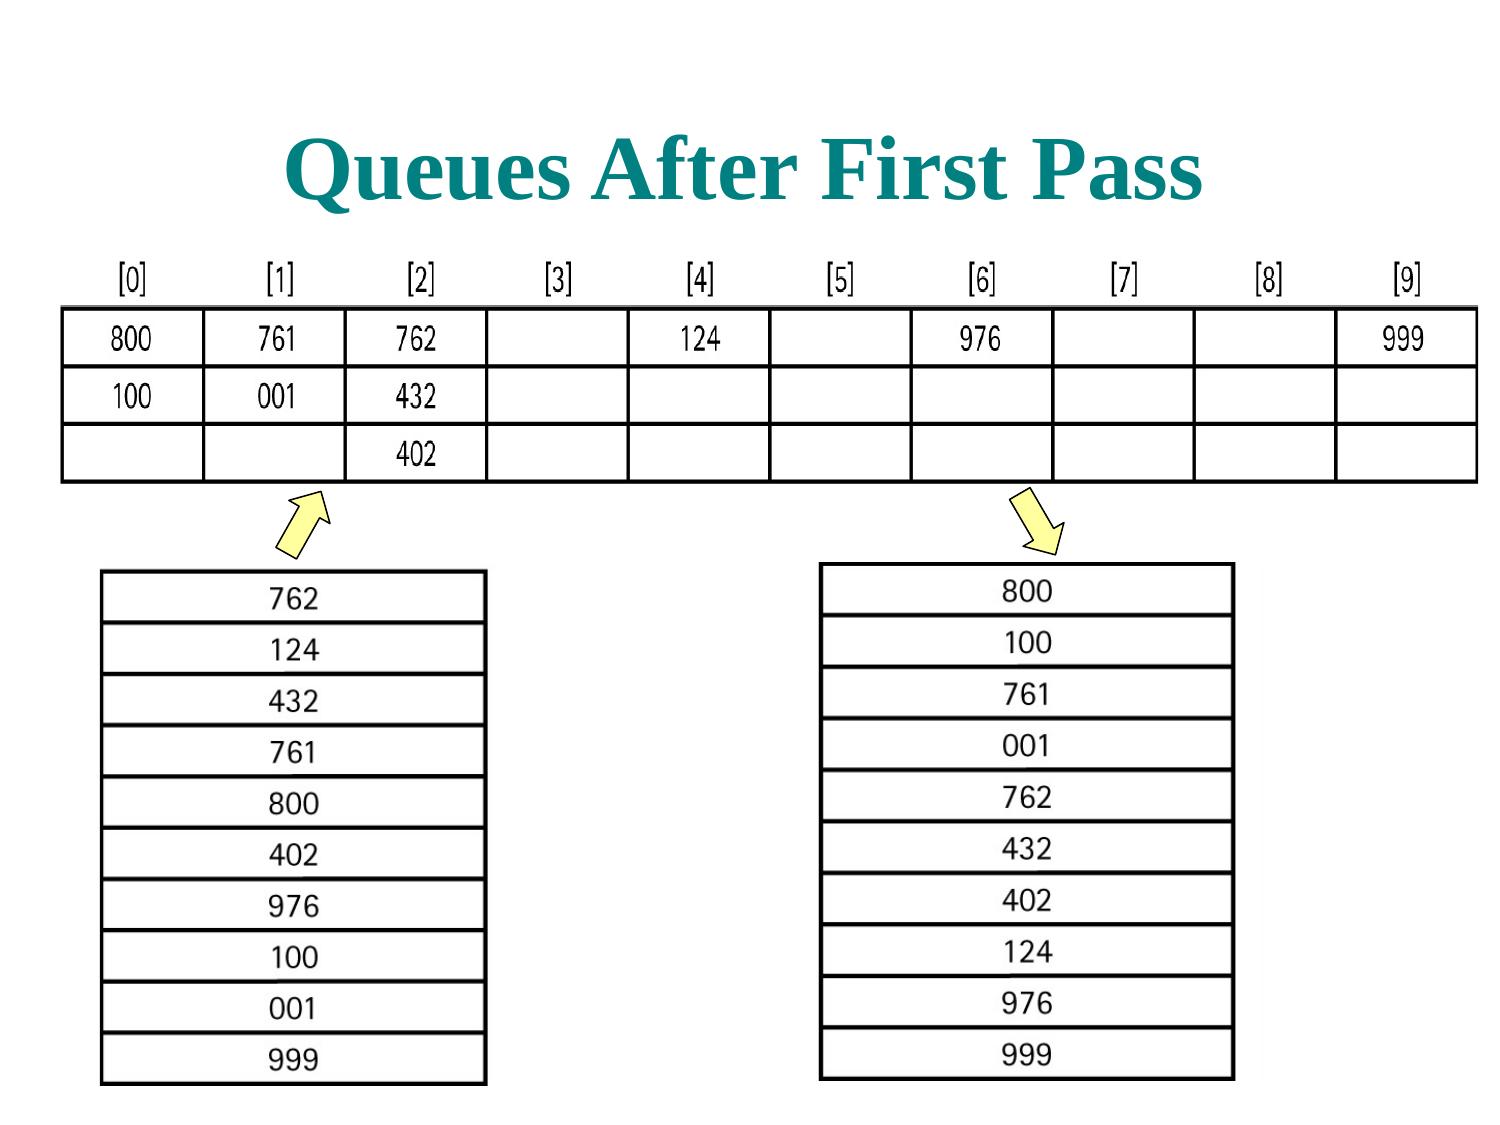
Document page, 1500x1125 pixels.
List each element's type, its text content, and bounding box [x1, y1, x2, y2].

picture [796, 562, 1264, 1081]
title Queues After First Pass [99, 37, 1388, 226]
text_box [1011, 502, 1064, 555]
text_box [275, 502, 331, 559]
picture [52, 255, 1479, 494]
picture [99, 562, 497, 1086]
